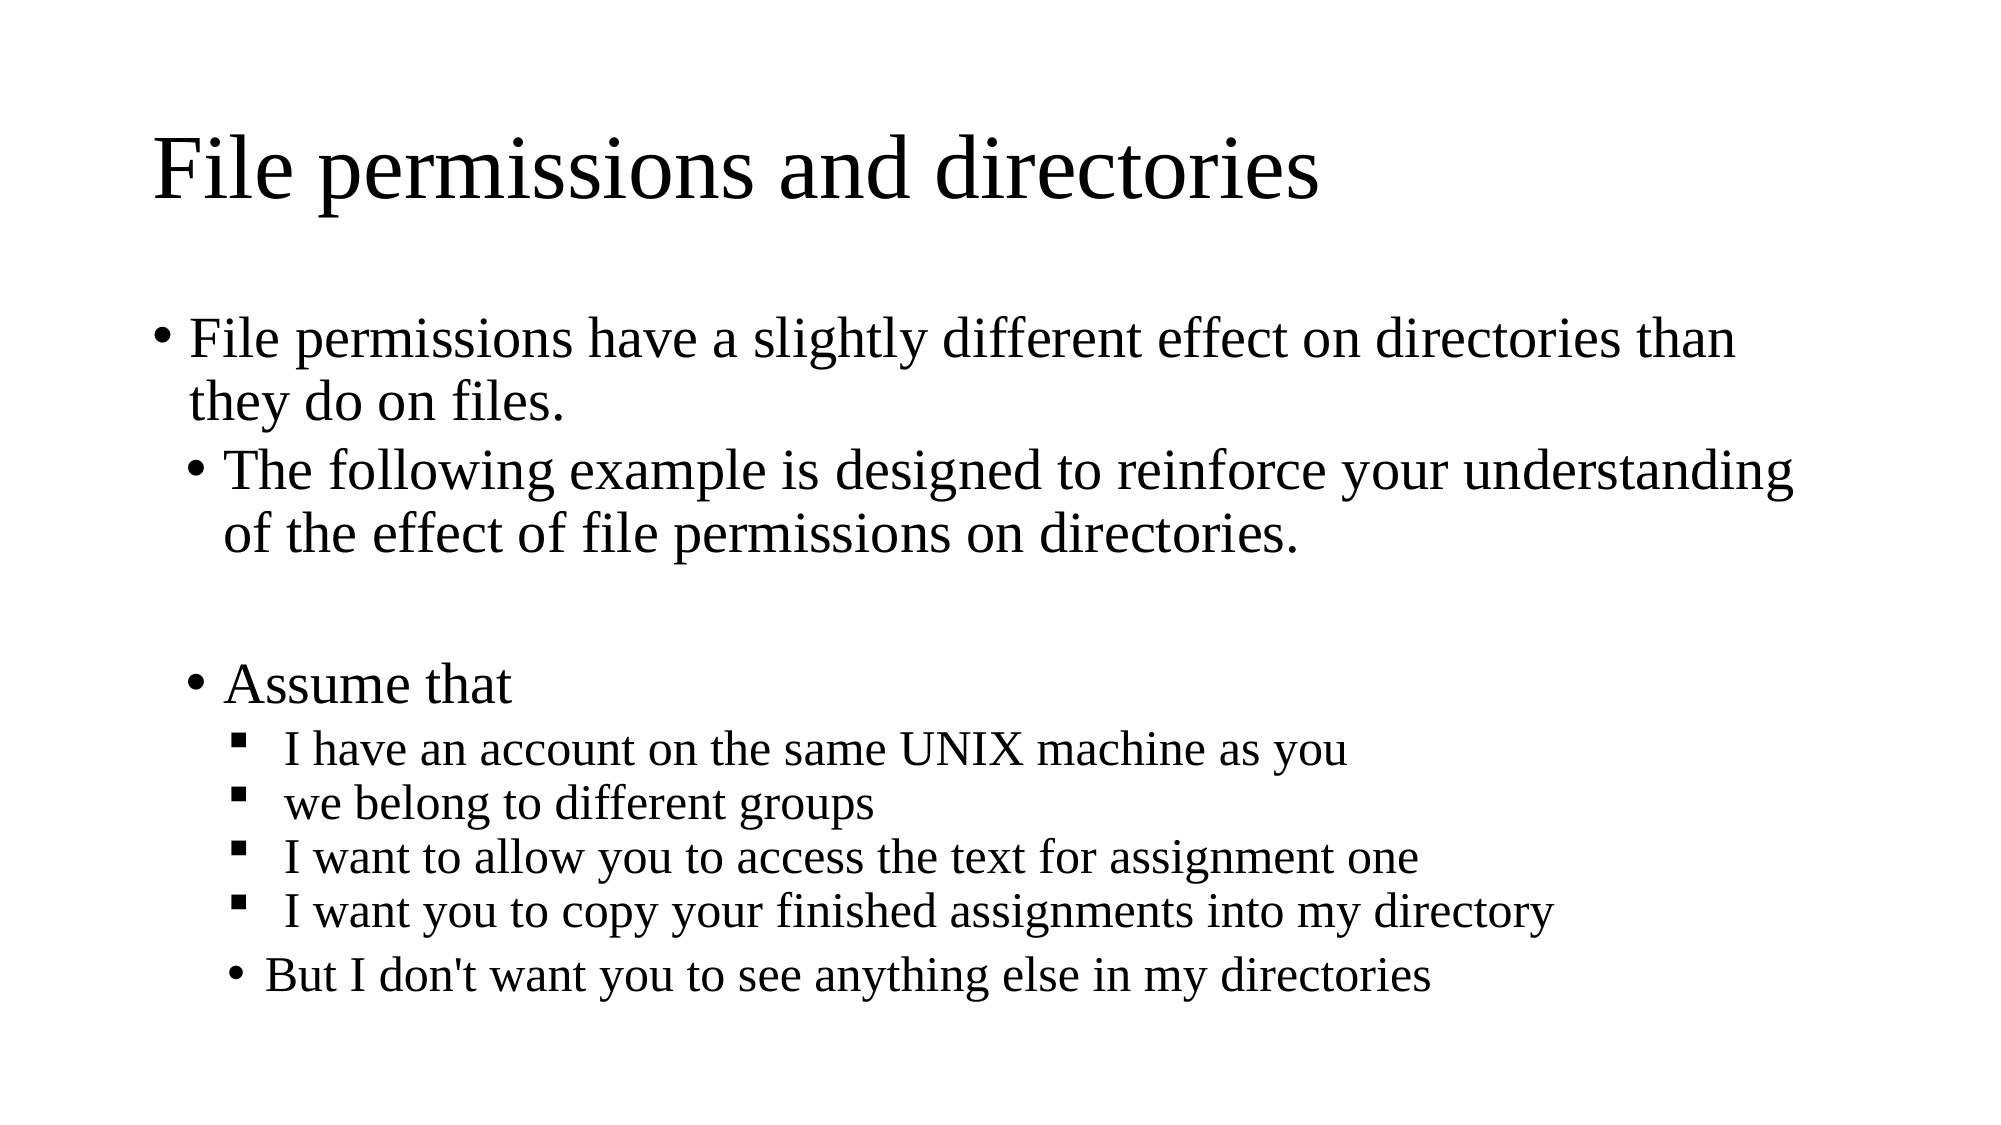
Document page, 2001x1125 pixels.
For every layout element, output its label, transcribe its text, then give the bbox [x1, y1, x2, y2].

title File permissions and directories [137, 59, 1863, 278]
list File permissions have a slightly different effect on directories than they do on files. The following example is designed to reinforce your understanding of the effect of file permissions on directories. Assume that I have an account on the same UNIX machine as you we belong to different groups I want to allow you to access the text for assignment one I want you to copy your finished assignments into my directory But I don't want you to see anything else in my directories [137, 299, 1863, 1014]
